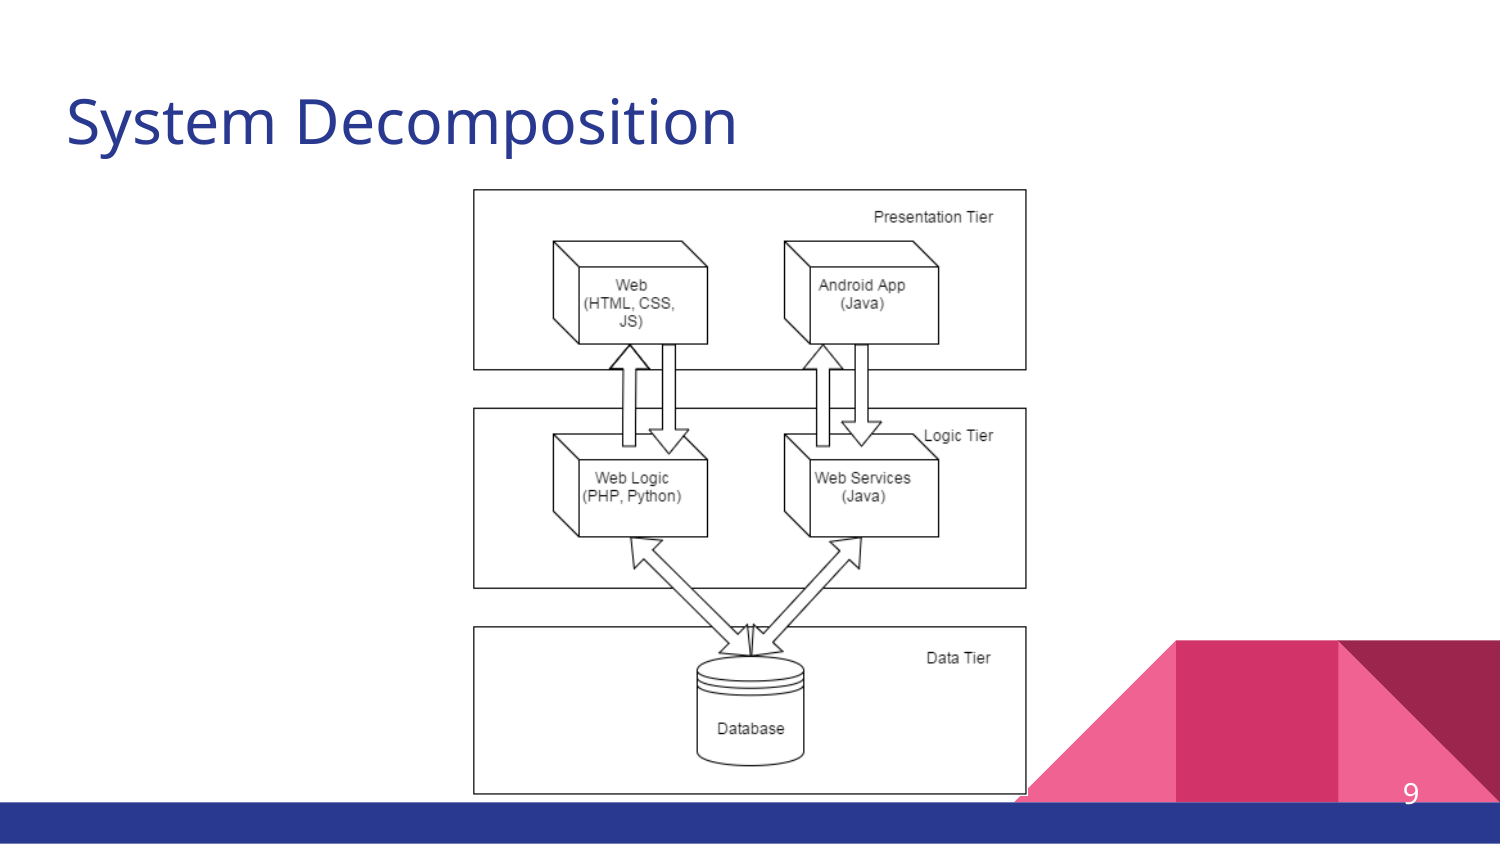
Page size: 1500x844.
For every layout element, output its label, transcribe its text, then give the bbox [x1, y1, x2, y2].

slide_number ‹#› [1387, 762, 1478, 828]
picture [472, 188, 1028, 796]
title System Decomposition [51, 67, 1449, 167]
